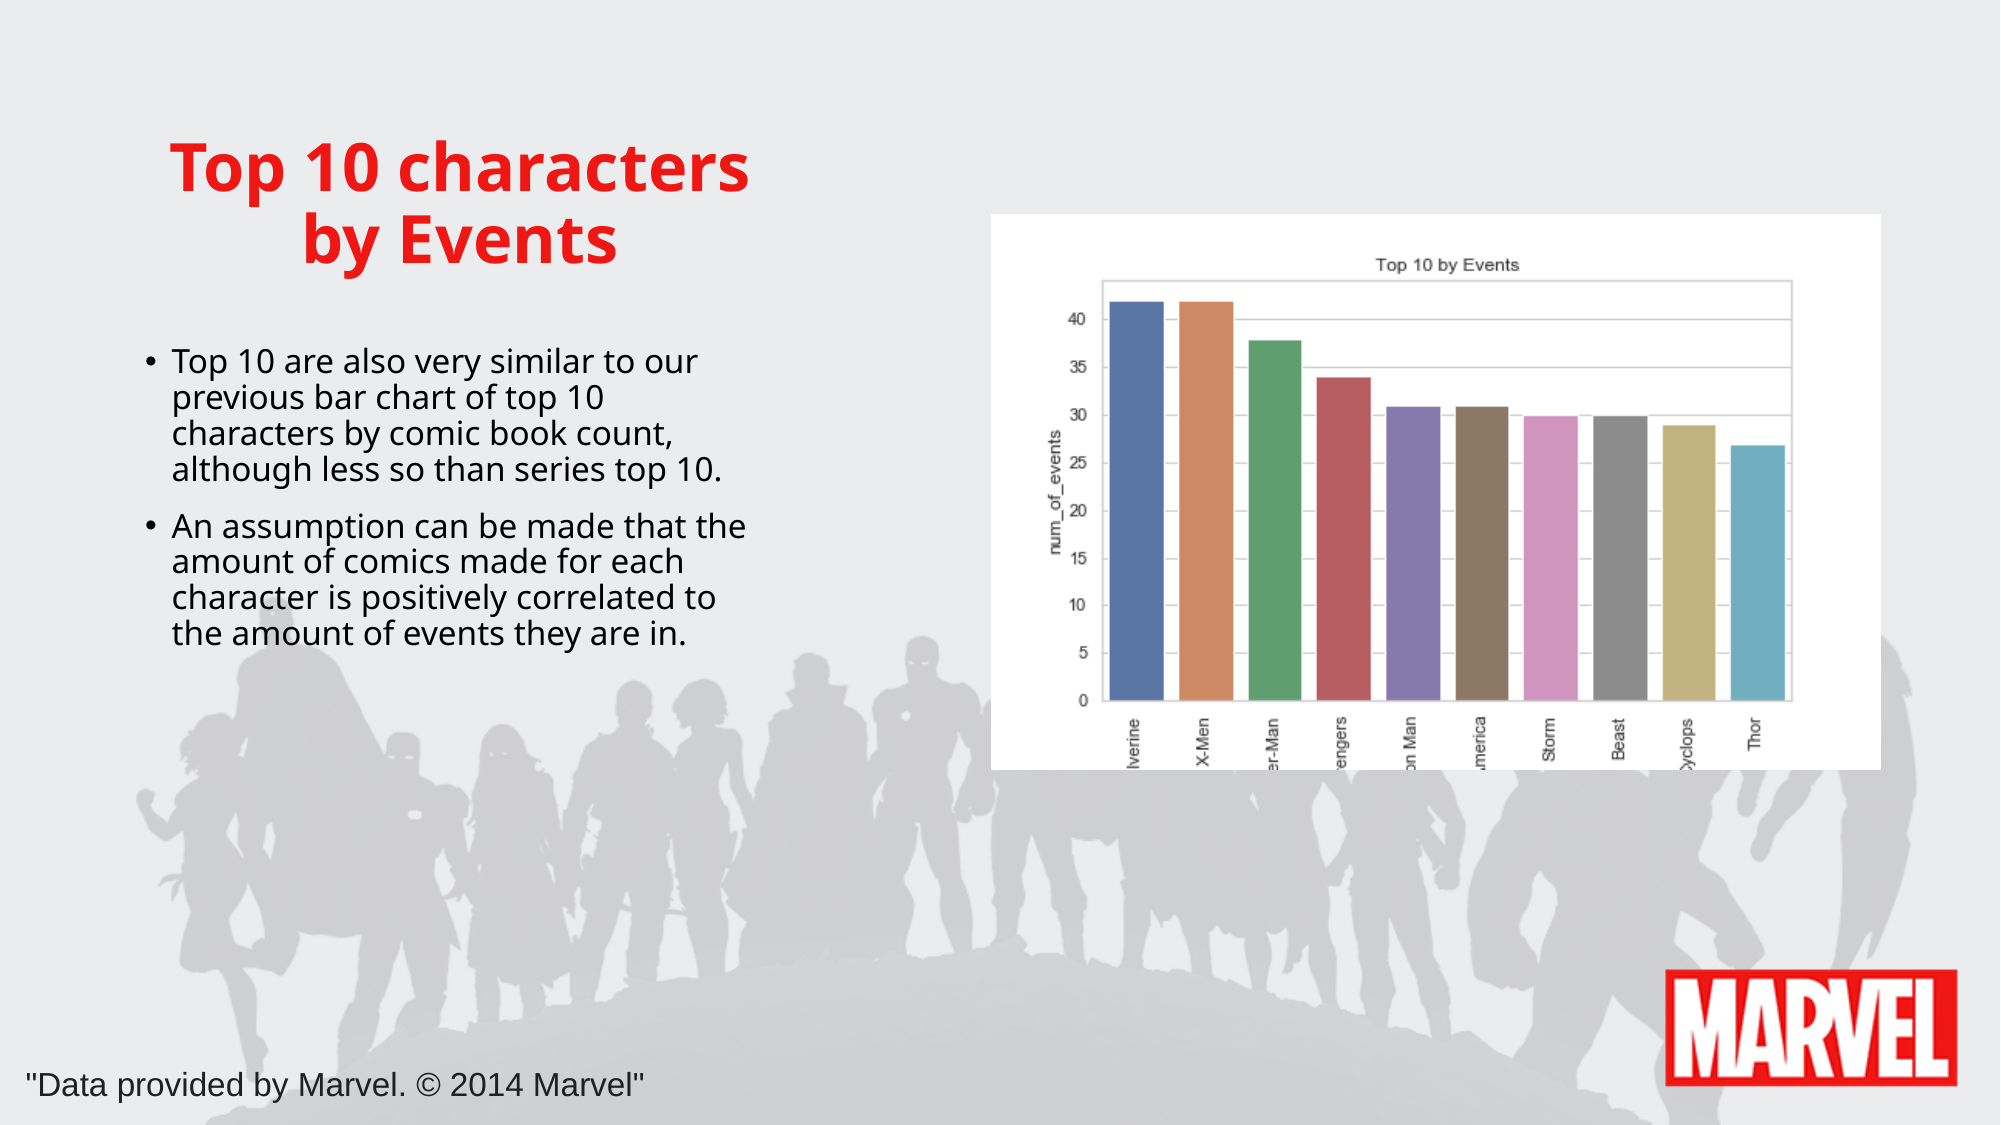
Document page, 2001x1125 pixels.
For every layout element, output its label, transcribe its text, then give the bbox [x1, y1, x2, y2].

list Top 10 are also very similar to our previous bar chart of top 10 characters by comic book count, although less so than series top 10. An assumption can be made that the amount of comics made for each character is positively correlated to the amount of events they are in. [137, 336, 784, 964]
picture [0, 0, 2001, 1125]
text_box "Data provided by Marvel. © 2014 Marvel" [18, 1056, 664, 1111]
title Top 10 characters by Events [137, 74, 784, 336]
